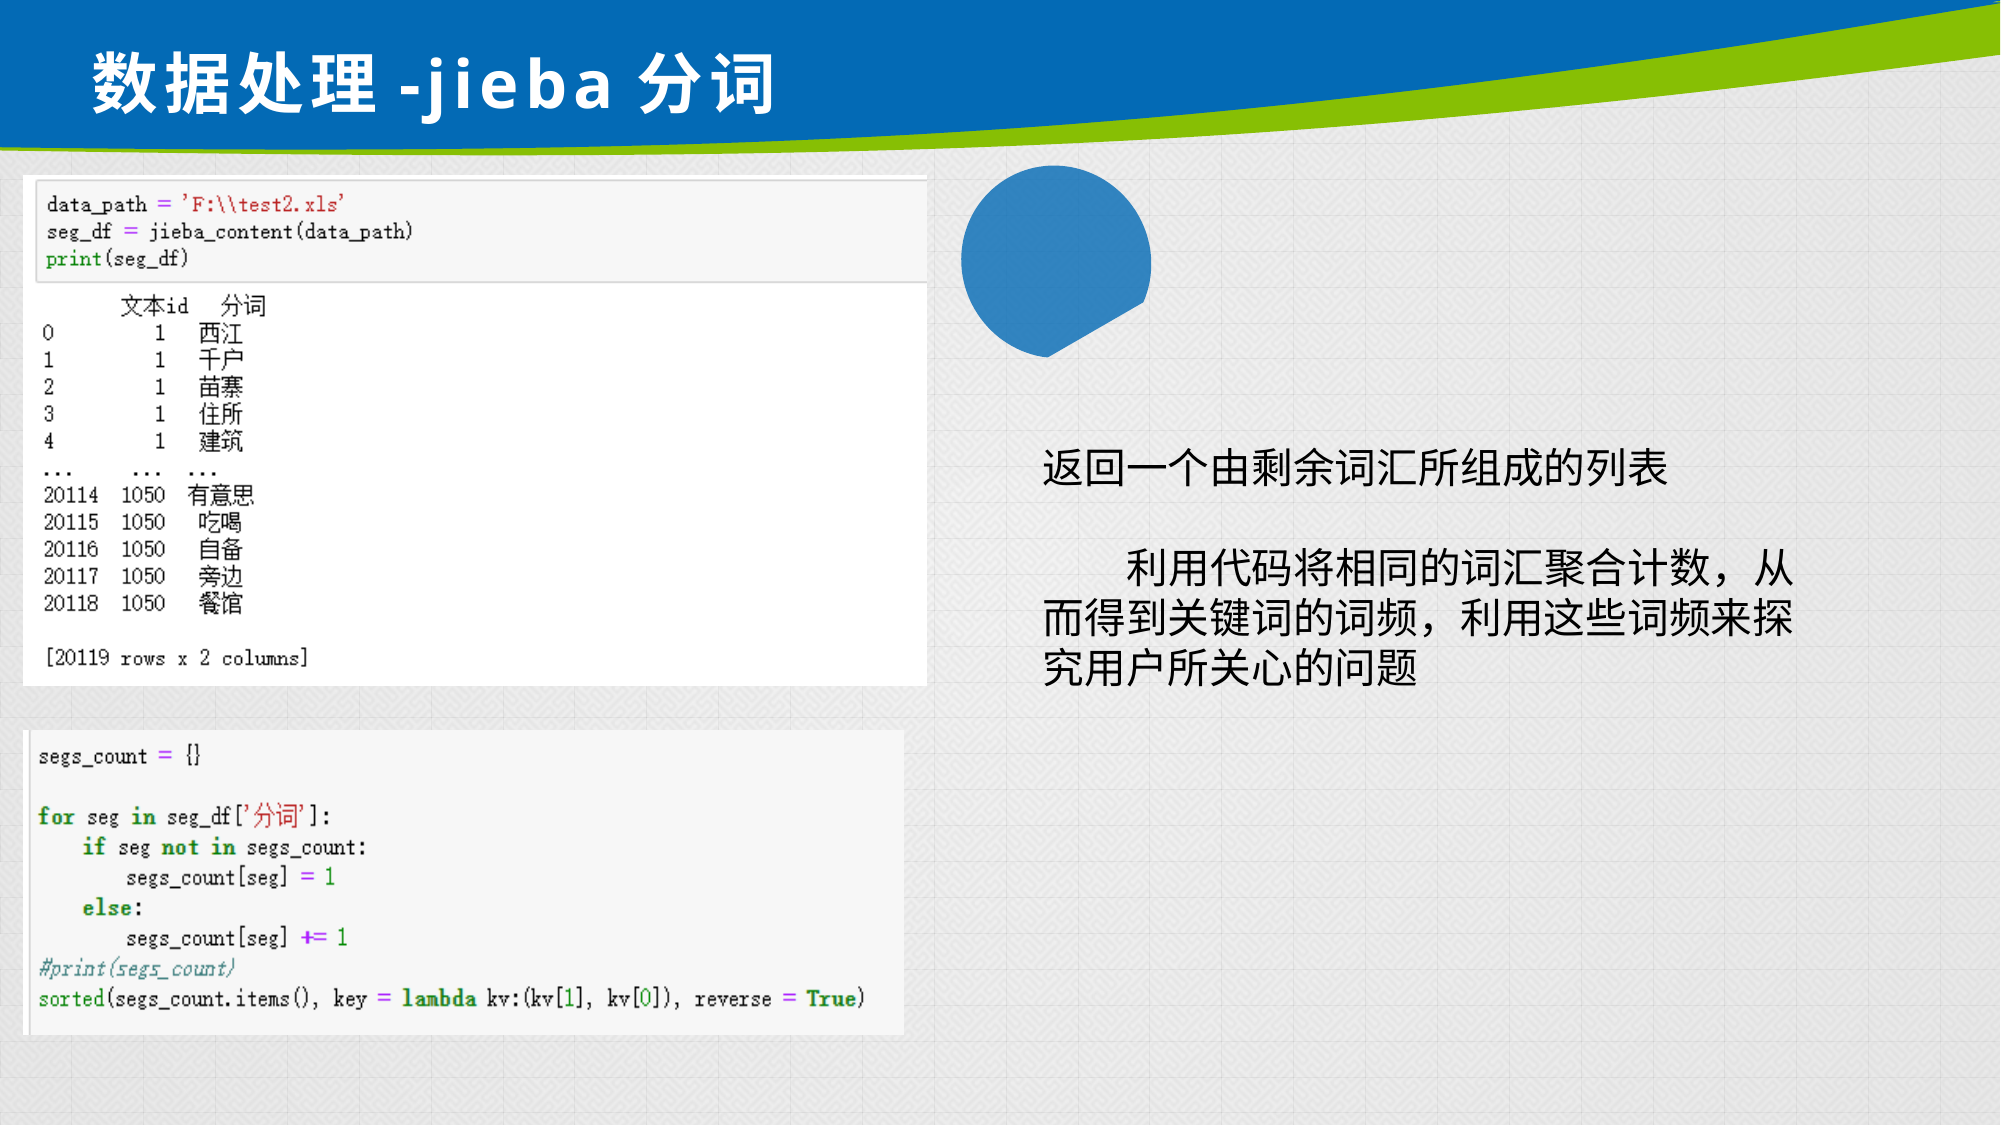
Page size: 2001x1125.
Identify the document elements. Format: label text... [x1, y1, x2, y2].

title 数据处理-jieba分词 [76, 42, 1087, 131]
text_box 返回一个由剩余词汇所组成的列表 利用代码将相同的词汇聚合计数，从而得到关键词的词频，利用这些词频来探究用户所关心的问题 [1027, 434, 1831, 700]
picture [0, 55, 2000, 1125]
text_box [960, 164, 1153, 359]
